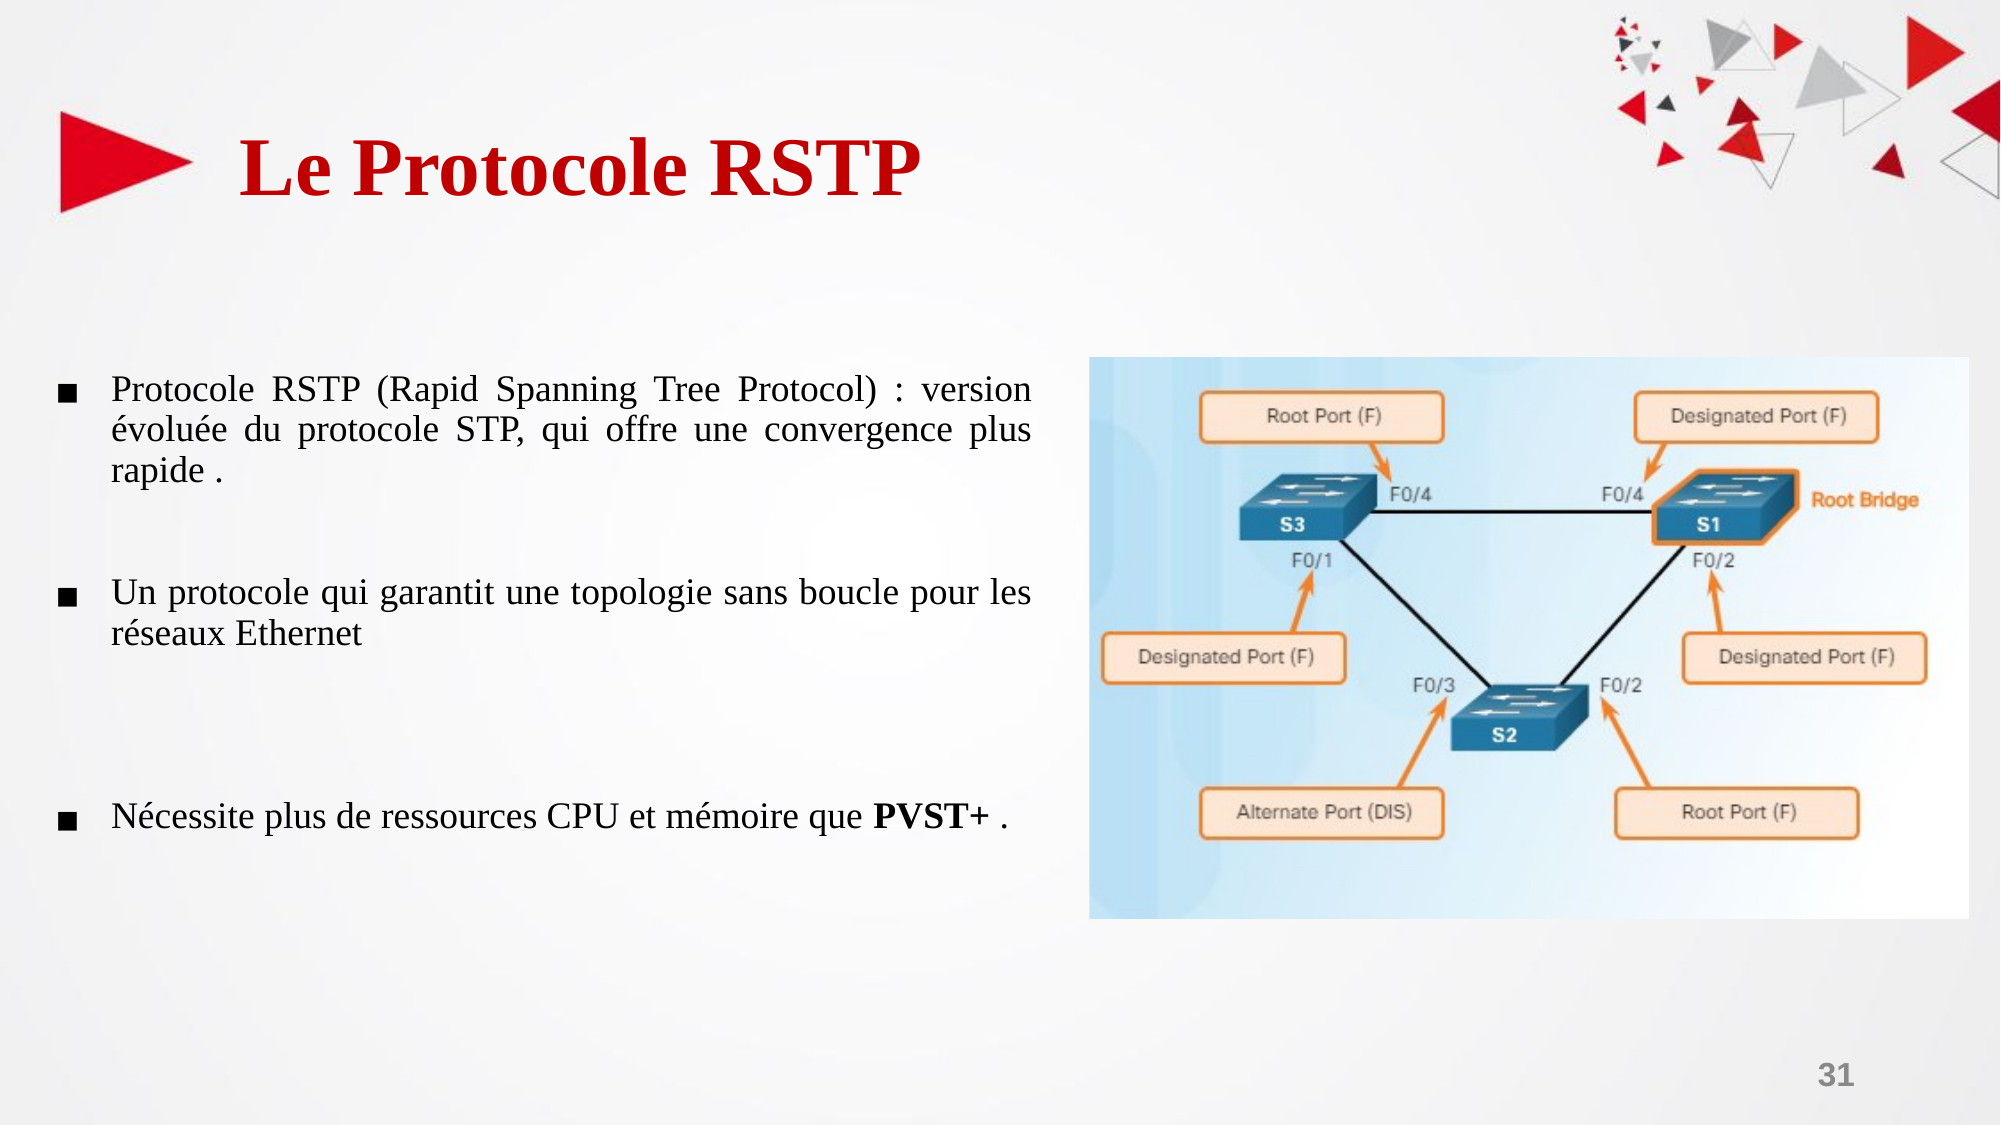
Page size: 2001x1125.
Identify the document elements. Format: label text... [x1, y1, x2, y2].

picture [0, 0, 2001, 1125]
slide_number ‹#› [1805, 919, 1863, 1125]
list Protocole RSTP (Rapid Spanning Tree Protocol) : version évoluée du protocole STP, qui offre une convergence plus rapide . Un protocole qui garantit une topologie sans boucle pour les réseaux Ethernet Nécessite plus de ressources CPU et mémoire que PVST+ . [28, 361, 1041, 1075]
title Le Protocole RSTP [211, 59, 1937, 278]
text_box [1089, 357, 1969, 919]
